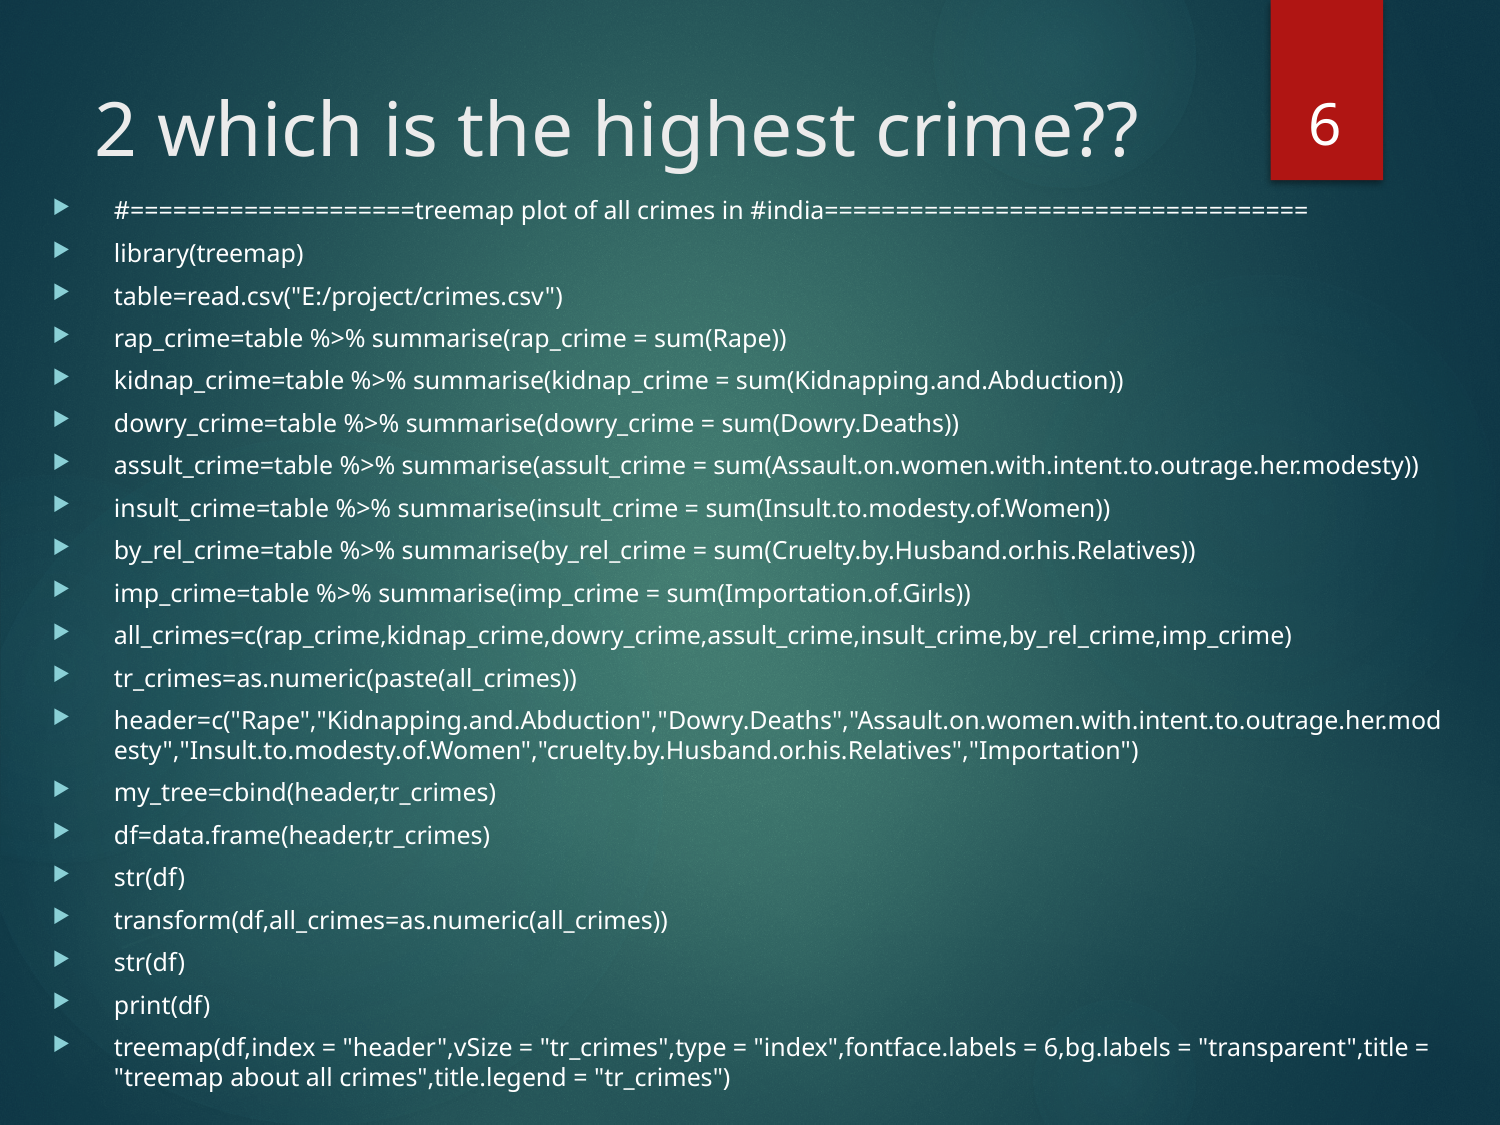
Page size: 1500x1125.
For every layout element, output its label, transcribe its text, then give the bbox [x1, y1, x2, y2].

slide_number 6 [1273, 48, 1378, 175]
list #====================treemap plot of all crimes in #india================================== library(treemap) table=read.csv("E:/project/crimes.csv") rap_crime=table %>% summarise(rap_crime = sum(Rape)) kidnap_crime=table %>% summarise(kidnap_crime = sum(Kidnapping.and.Abduction)) dowry_crime=table %>% summarise(dowry_crime = sum(Dowry.Deaths)) assult_crime=table %>% summarise(assult_crime = sum(Assault.on.women.with.intent.to.outrage.her.modesty)) insult_crime=table %>% summarise(insult_crime = sum(Insult.to.modesty.of.Women)) by_rel_crime=table %>% summarise(by_rel_crime = sum(Cruelty.by.Husband.or.his.Relatives)) imp_crime=table %>% summarise(imp_crime = sum(Importation.of.Girls)) all_crimes=c(rap_crime,kidnap_crime,dowry_crime,assult_crime,insult_crime,by_rel_crime,imp_crime) tr_crimes=as.numeric(paste(all_crimes)) header=c("Rape","Kidnapping.and.Abduction","Dowry.Deaths","Assault.on.women.with.intent.to.outrage.her.modesty","Insult.to.modesty.of.Women","cruelty.by.Husband.or.his.Relatives","Importation") my_tree=cbind(header,tr_crimes) df=data.frame(header,tr_crimes) str(df) transform(df,all_crimes=as.numeric(all_crimes)) str(df) print(df) treemap(df,index = "header",vSize = "tr_crimes",type = "index",fontface.labels = 6,bg.labels = "transparent",title = "treemap about all crimes",title.legend = "tr_crimes") [37, 187, 1463, 1100]
title 2 which is the highest crime?? [79, 74, 1237, 187]
